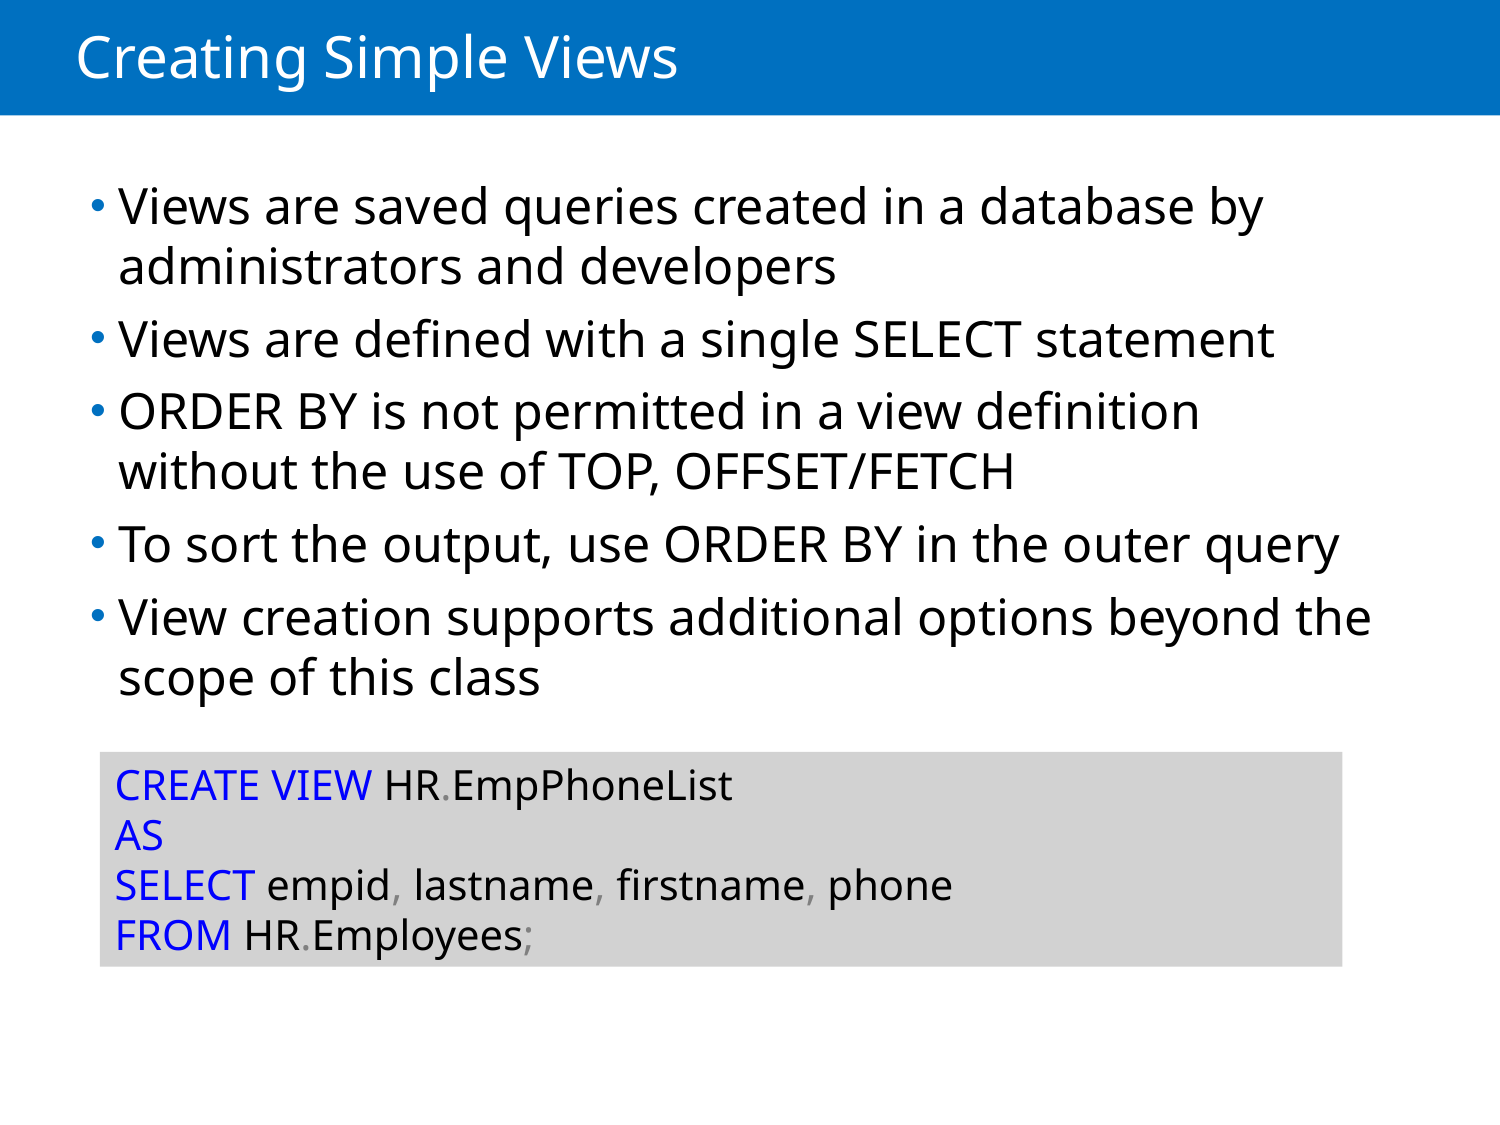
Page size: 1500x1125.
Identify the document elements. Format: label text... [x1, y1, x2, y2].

text_box CREATE VIEW HR.EmpPhoneList AS SELECT empid, lastname, firstname, phone FROM HR.Employees; [99, 751, 1343, 967]
text_box Views are saved queries created in a database by administrators and developers Views are defined with a single SELECT statement ORDER BY is not permitted in a view definition without the use of TOP, OFFSET/FETCH To sort the output, use ORDER BY in the outer query View creation supports additional options beyond the scope of this class [75, 167, 1408, 753]
title Creating Simple Views [75, 0, 1351, 122]
